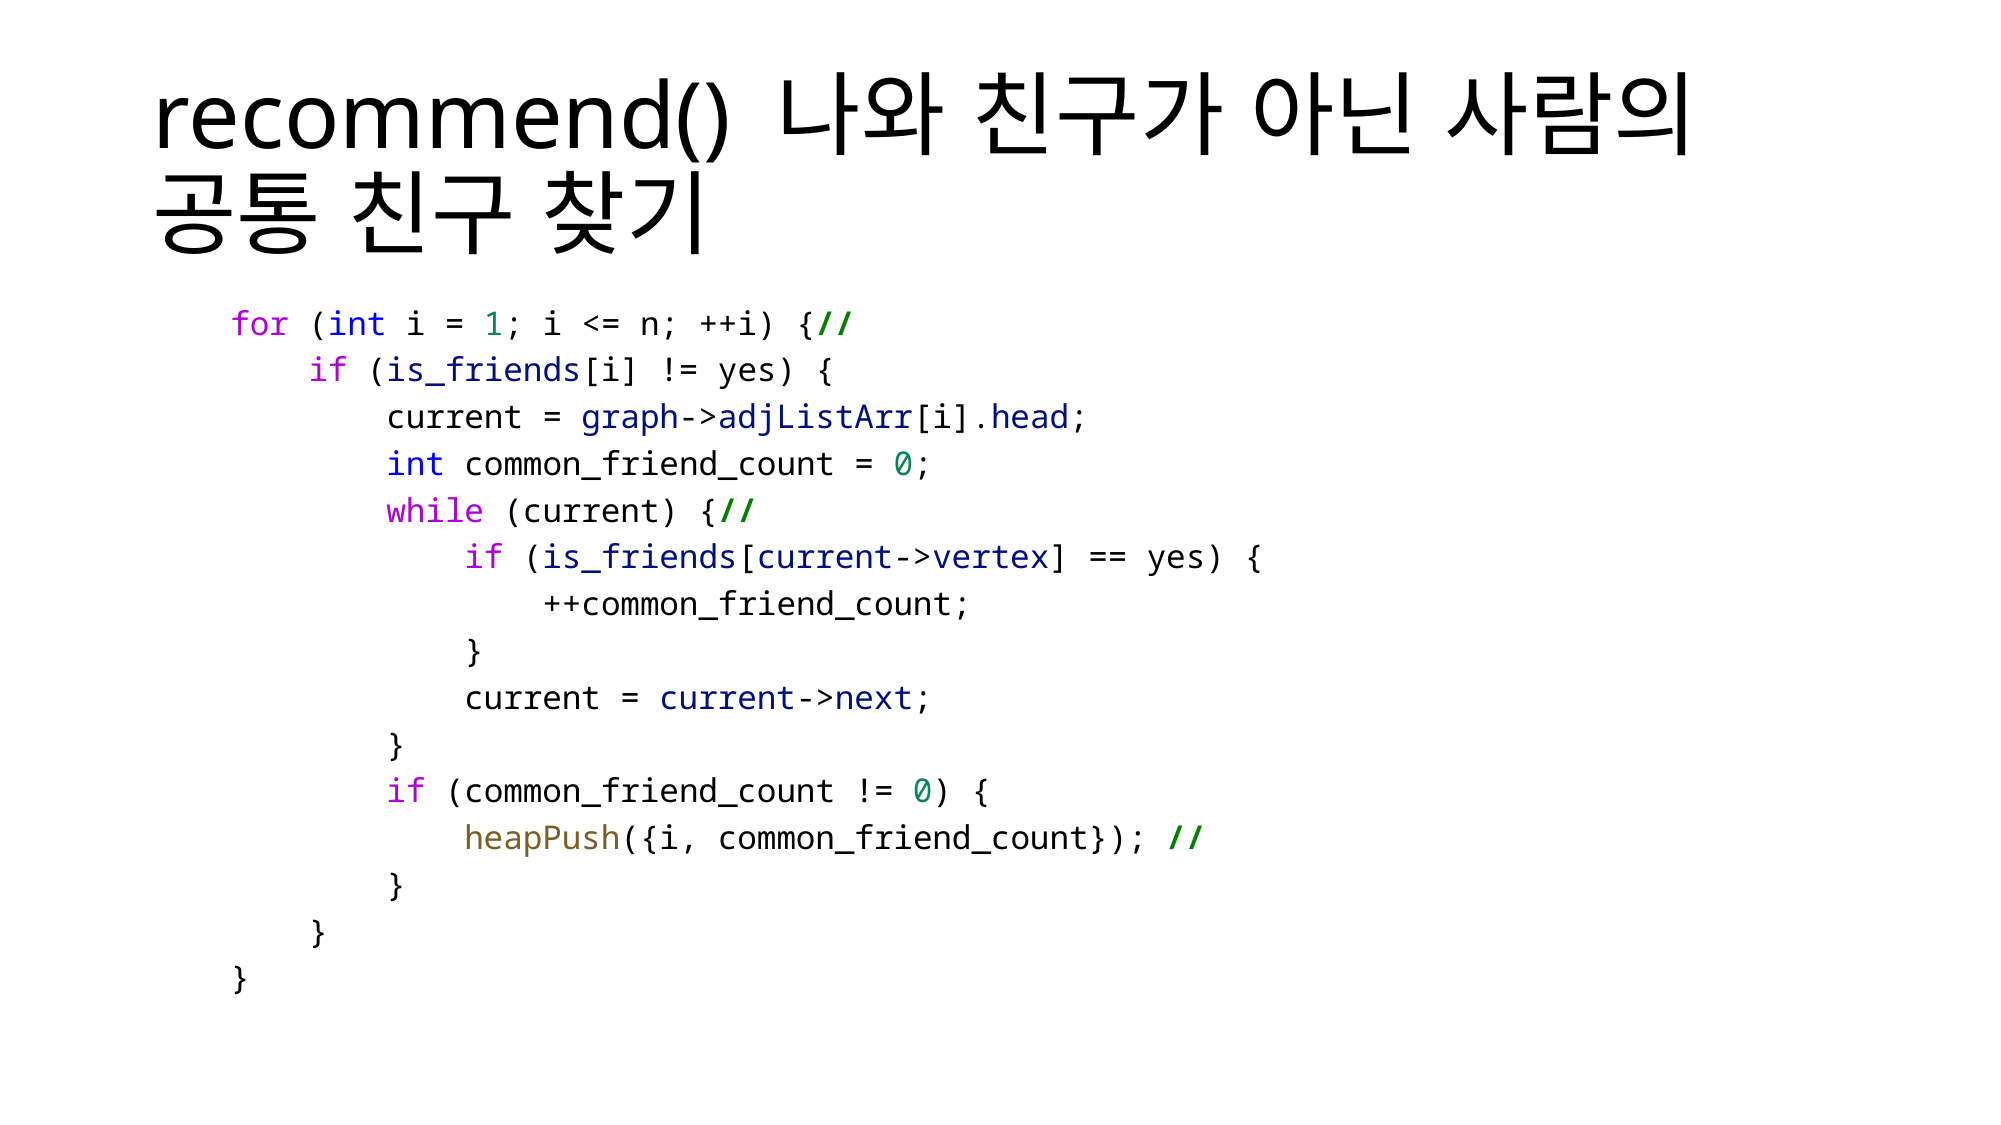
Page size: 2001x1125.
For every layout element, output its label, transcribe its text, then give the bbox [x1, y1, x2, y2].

title recommend() 나와 친구가 아닌 사람의 공통 친구 찾기 [137, 59, 1863, 278]
